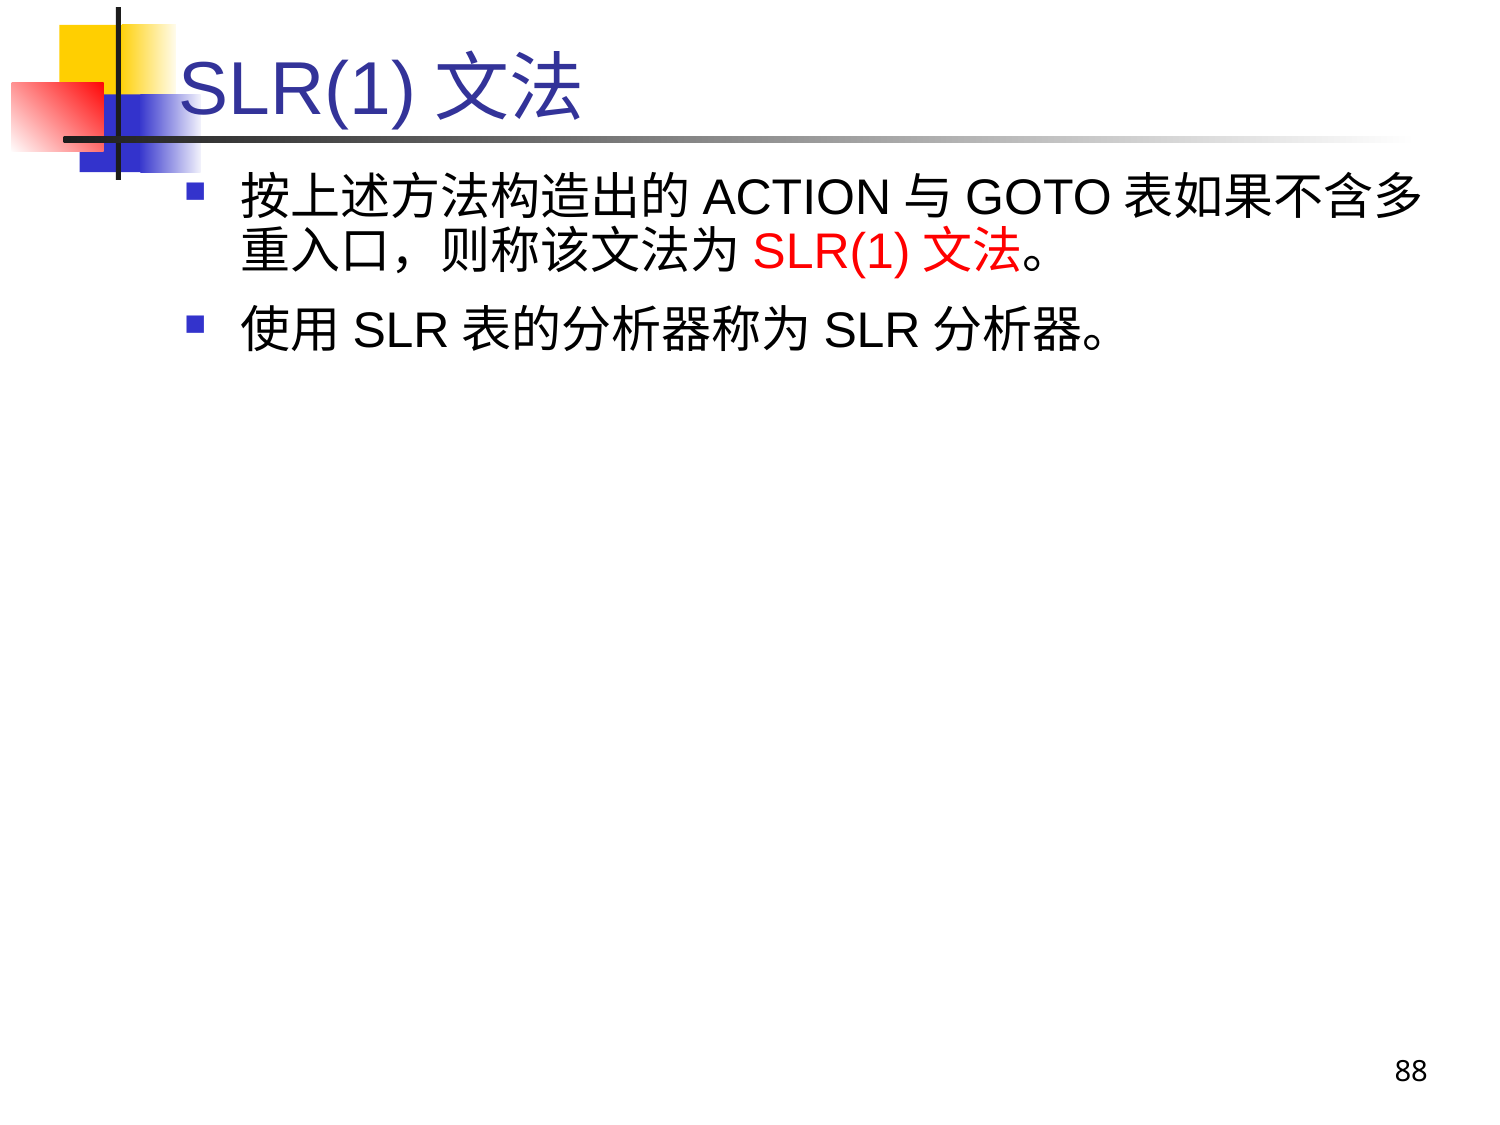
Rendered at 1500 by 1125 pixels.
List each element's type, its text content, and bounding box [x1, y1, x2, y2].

title SLR(1)文法 [163, 34, 1466, 138]
list 按上述方法构造出的ACTION与GOTO表如果不含多重入口，则称该文法为SLR(1)文法。 使用SLR表的分析器称为SLR分析器。 [168, 163, 1466, 1032]
slide_number 88 [1130, 1023, 1444, 1100]
